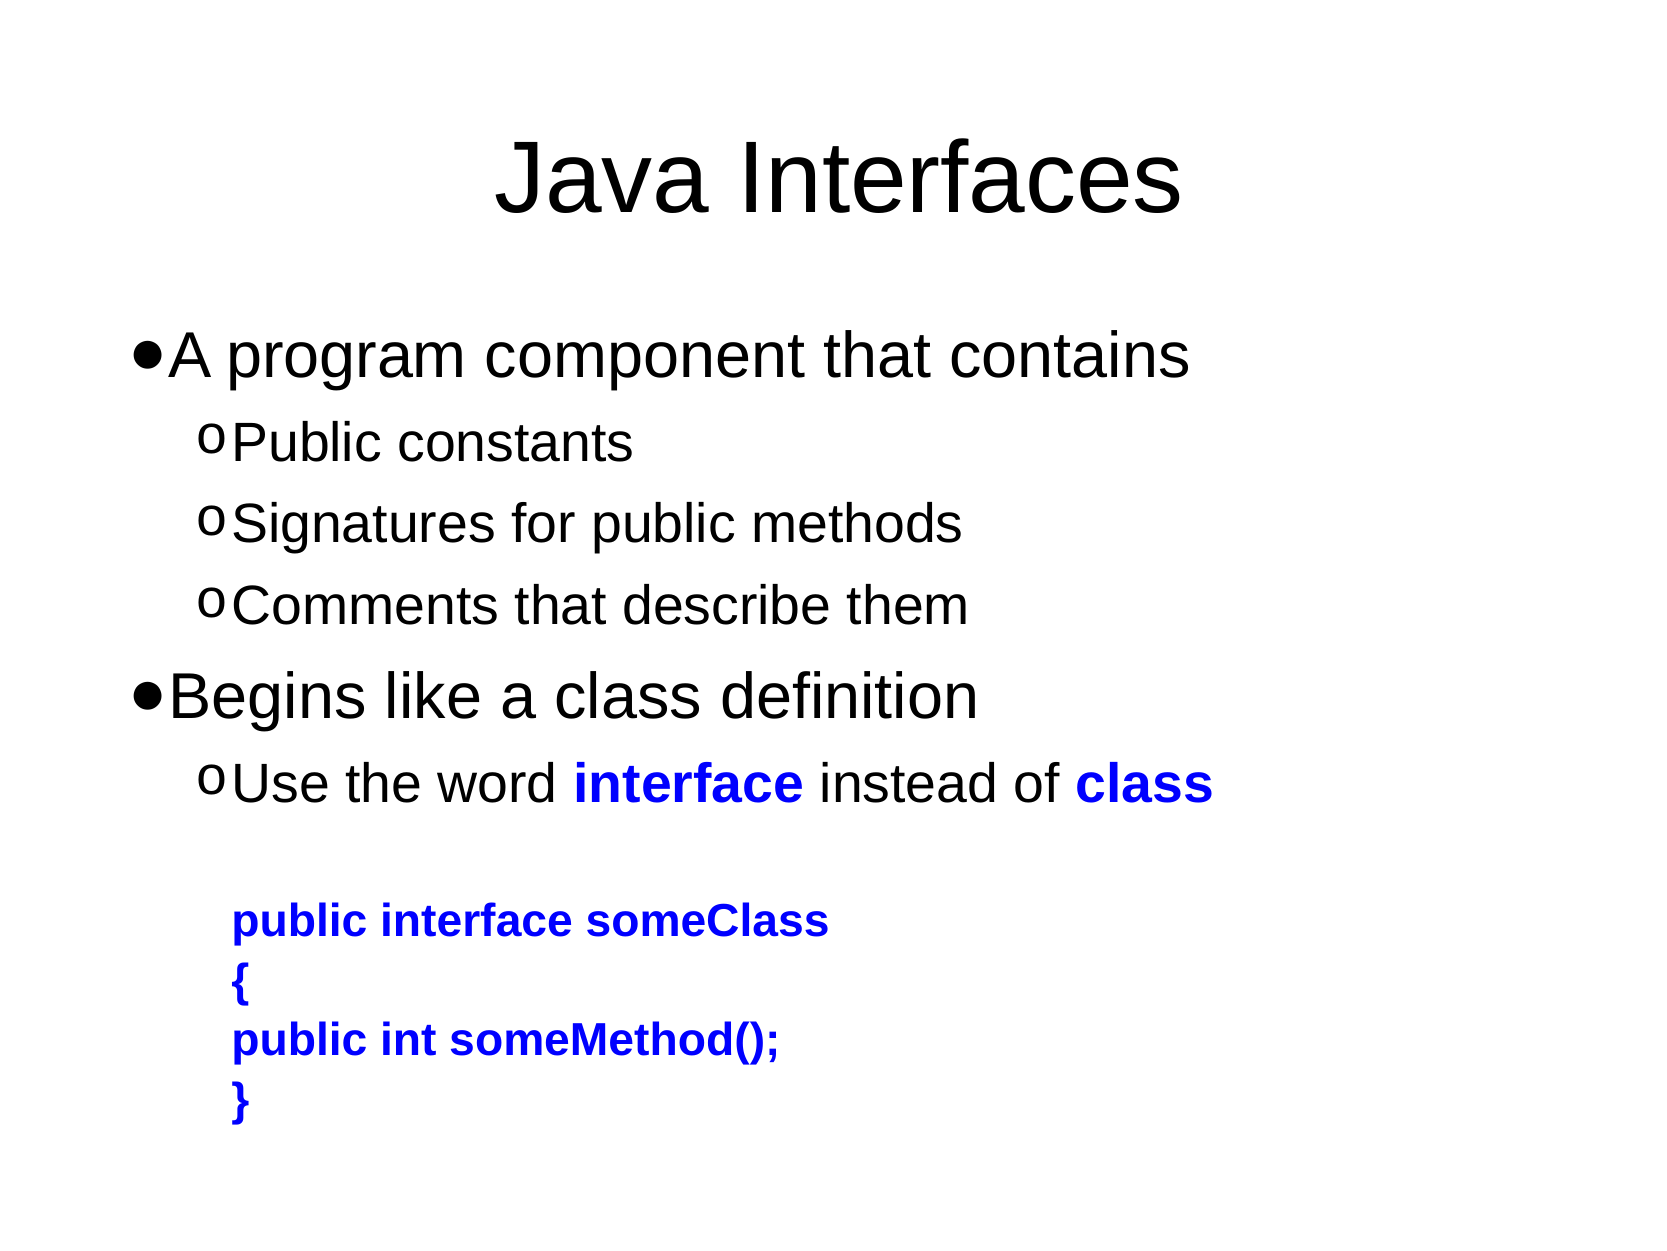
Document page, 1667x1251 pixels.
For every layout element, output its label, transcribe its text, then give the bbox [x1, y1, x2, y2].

title Java Interfaces [100, 58, 1579, 263]
text_box A program component that contains Public constants Signatures for public methods Comments that describe them Begins like a class definition Use the word interface instead of class public interface someClass { public int someMethod(); } [100, 300, 1579, 1121]
